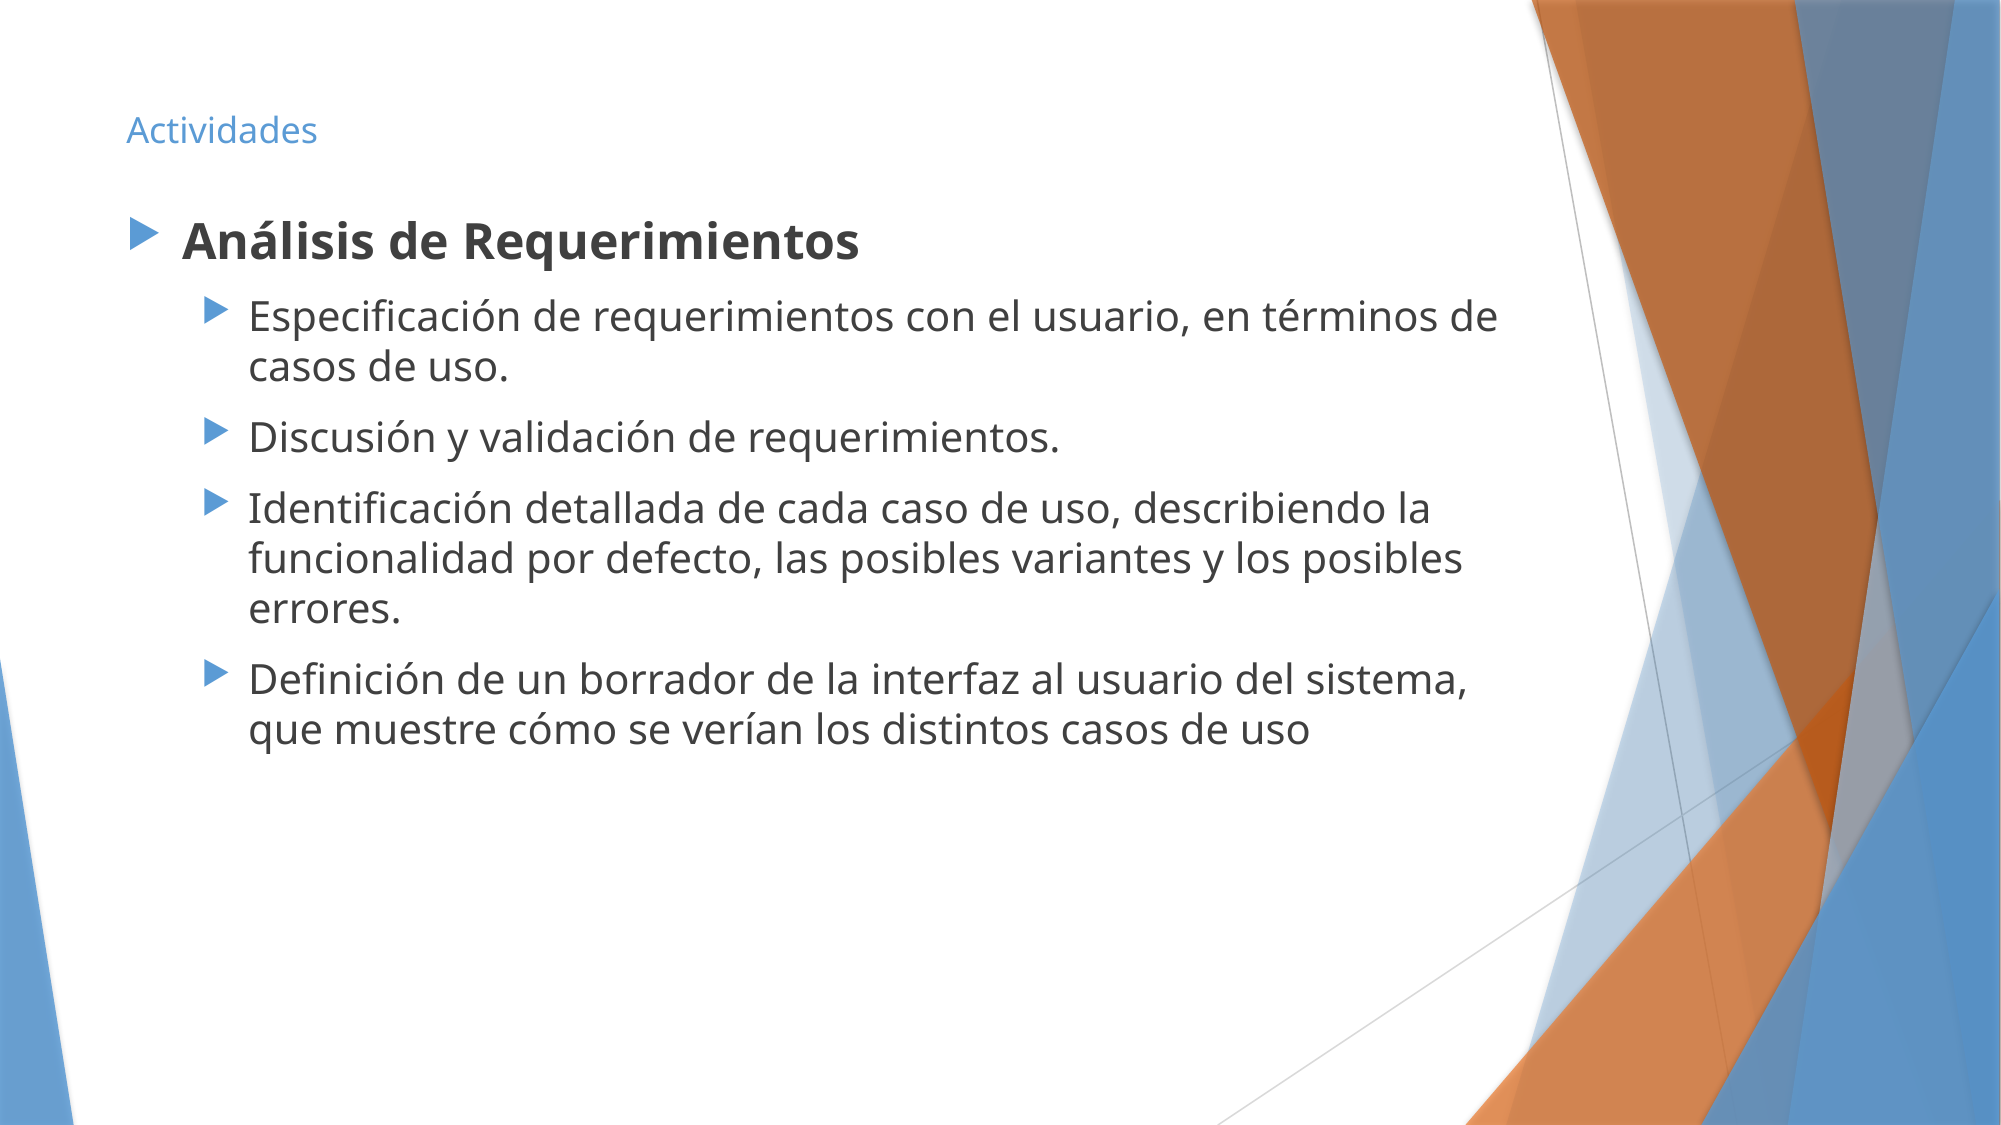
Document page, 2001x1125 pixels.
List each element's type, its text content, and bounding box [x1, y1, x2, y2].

list Análisis de Requerimientos Especificación de requerimientos con el usuario, en términos de casos de uso. Discusión y validación de requerimientos. Identificación detallada de cada caso de uso, describiendo la funcionalidad por defecto, las posibles variantes y los posibles errores. Definición de un borrador de la interfaz al usuario del sistema, que muestre cómo se verían los distintos casos de uso [110, 201, 1522, 992]
title Actividades [110, 99, 1522, 201]
